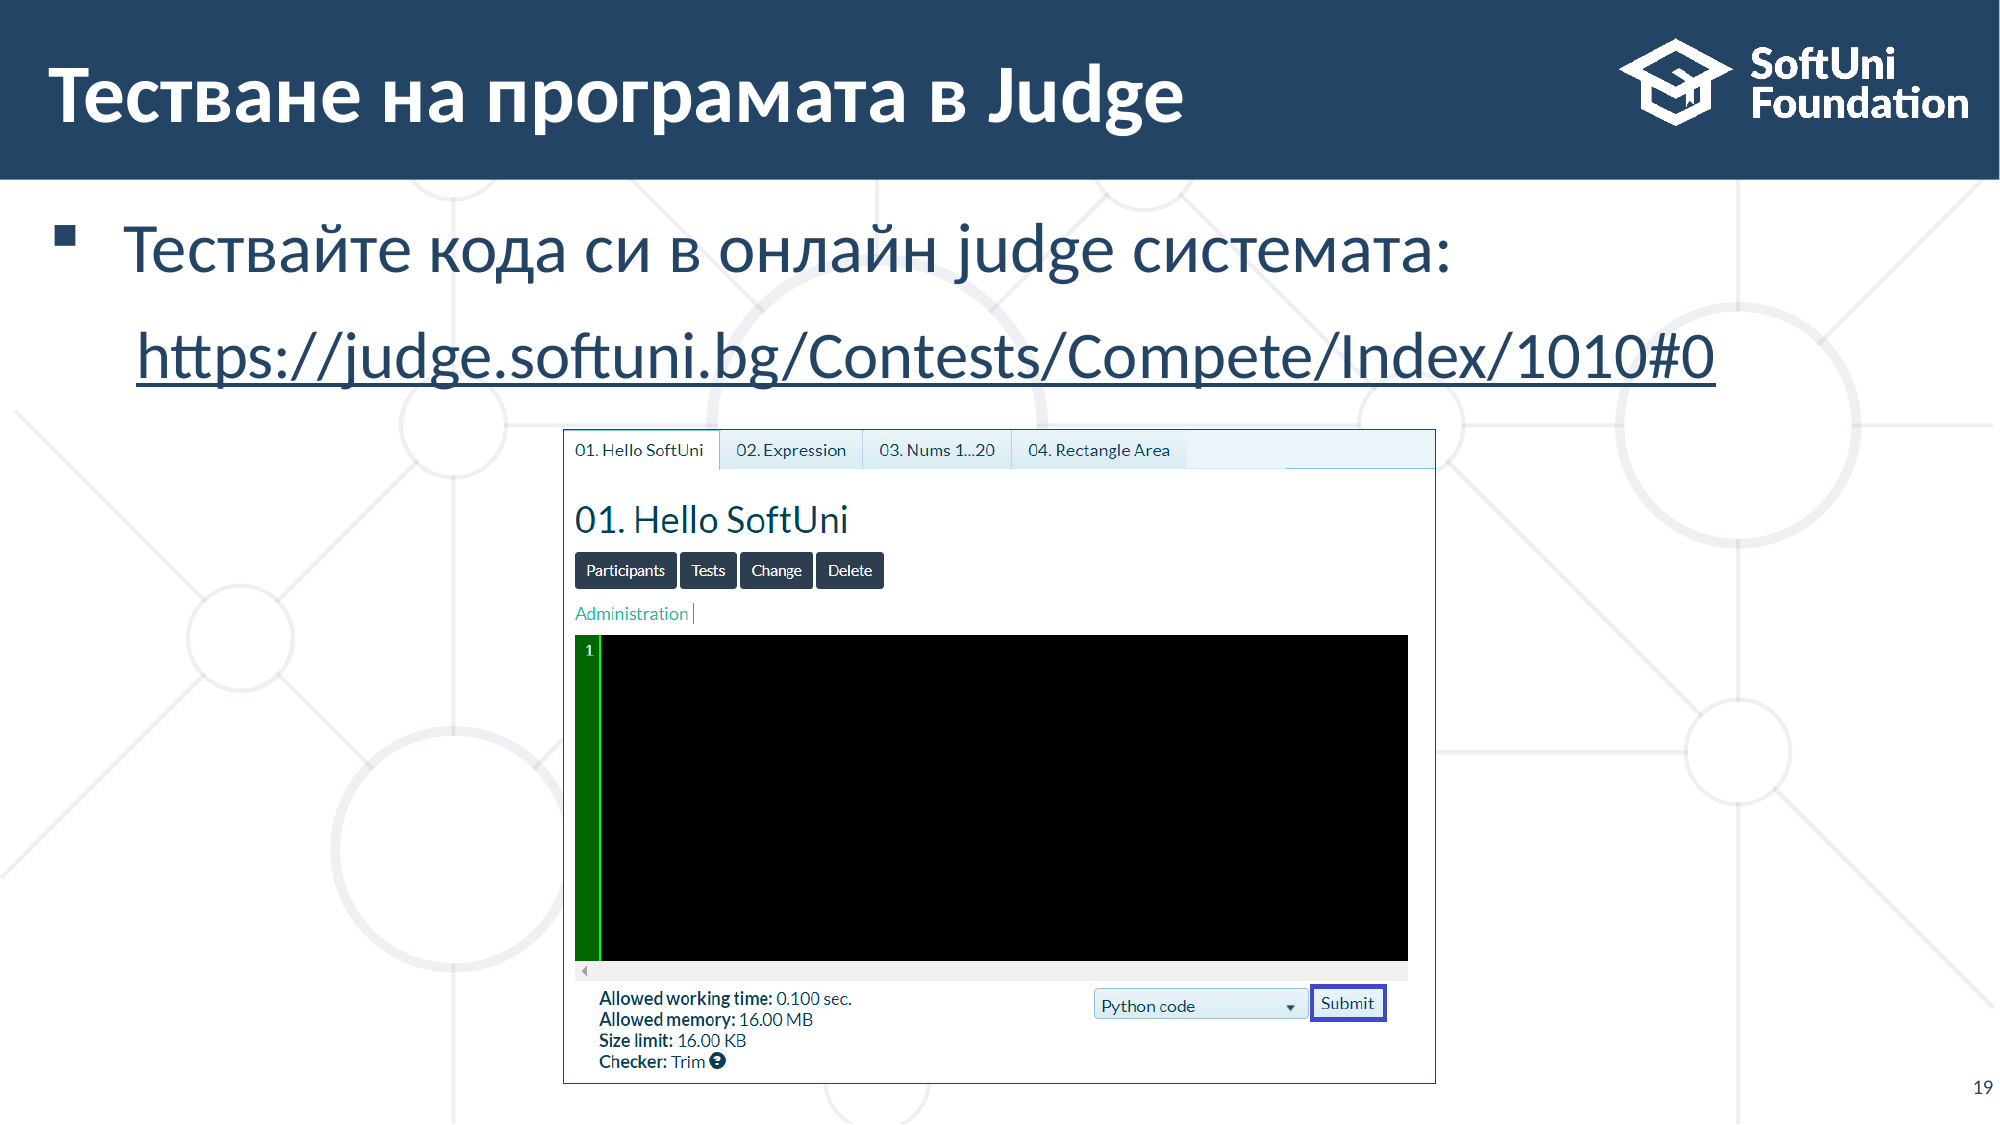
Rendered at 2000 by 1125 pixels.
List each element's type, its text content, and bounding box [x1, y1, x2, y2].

list Тествайте кода си в онлайн judge системата: https://judge.softuni.bg/Contests/Compete/Index/1010#0 [31, 196, 1970, 1050]
title Тестване на програмата в Judge [31, 16, 1591, 162]
picture [563, 429, 1436, 1084]
picture [1618, 38, 1968, 126]
slide_number 19 [1929, 1070, 2000, 1103]
